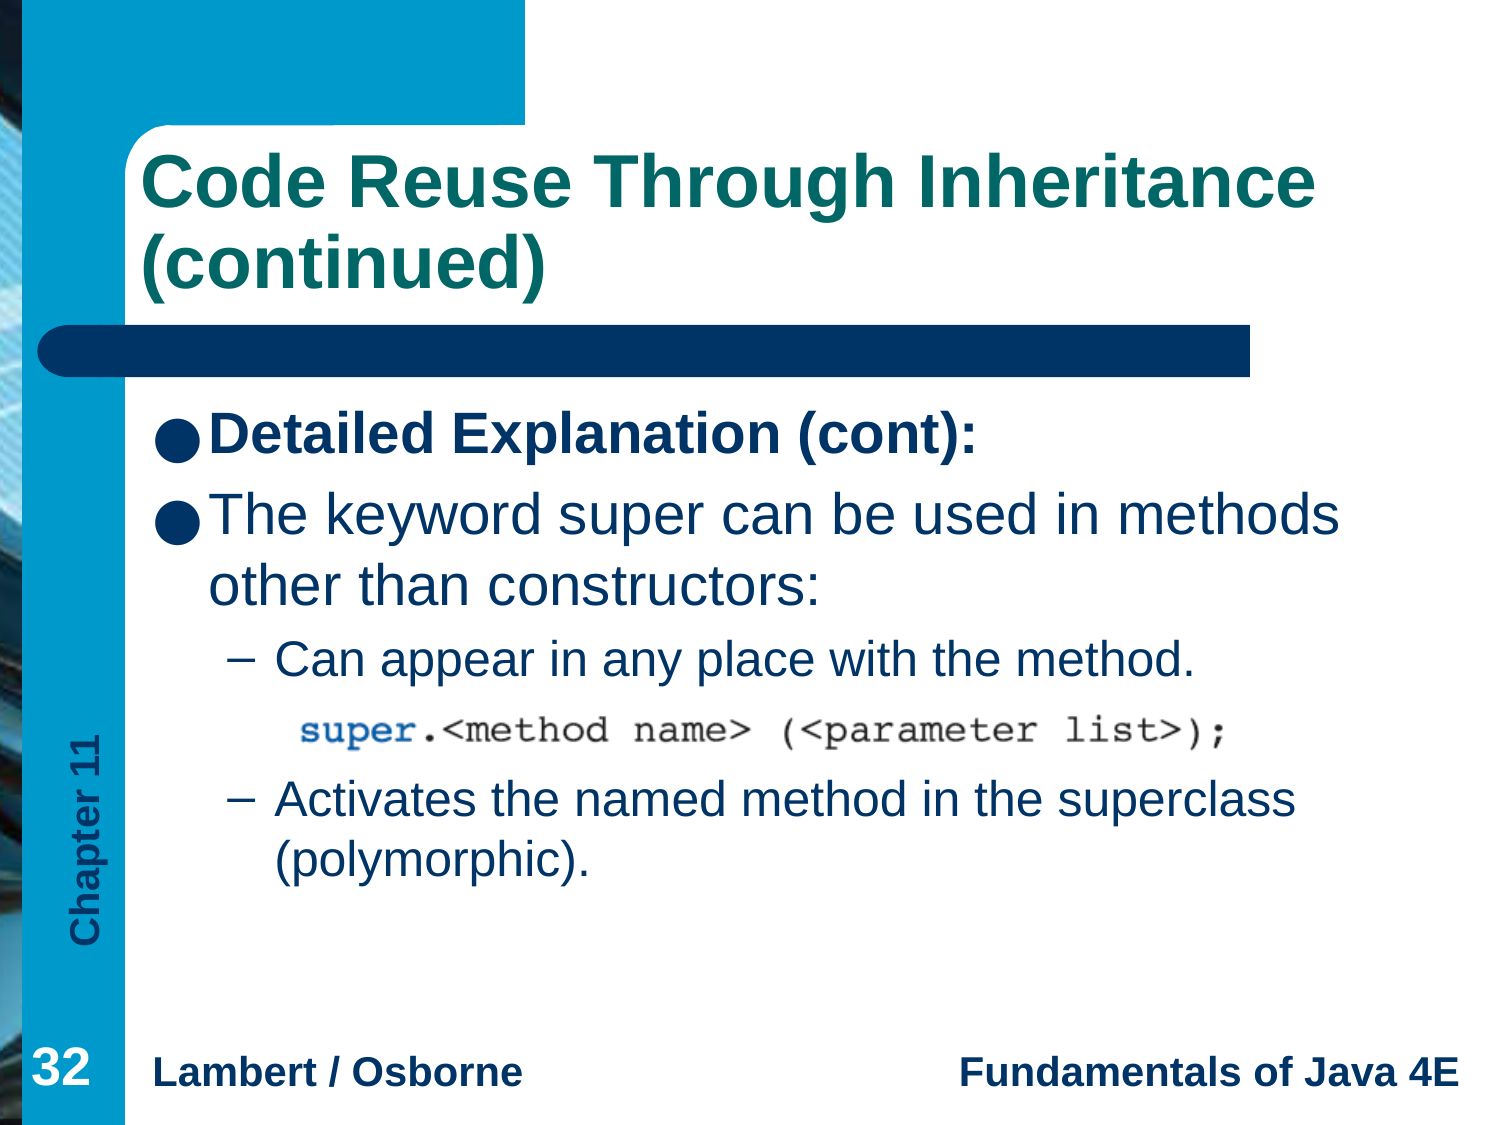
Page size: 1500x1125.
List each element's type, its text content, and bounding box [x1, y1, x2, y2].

picture [0, 0, 21, 1125]
title Code Reuse Through Inheritance (continued) [125, 125, 1425, 313]
slide_number ‹#› [13, 1023, 111, 1105]
list Detailed Explanation (cont): The keyword super can be used in methods other than constructors: Can appear in any place with the method. Activates the named method in the superclass (polymorphic). [137, 387, 1400, 999]
picture [287, 699, 1232, 766]
